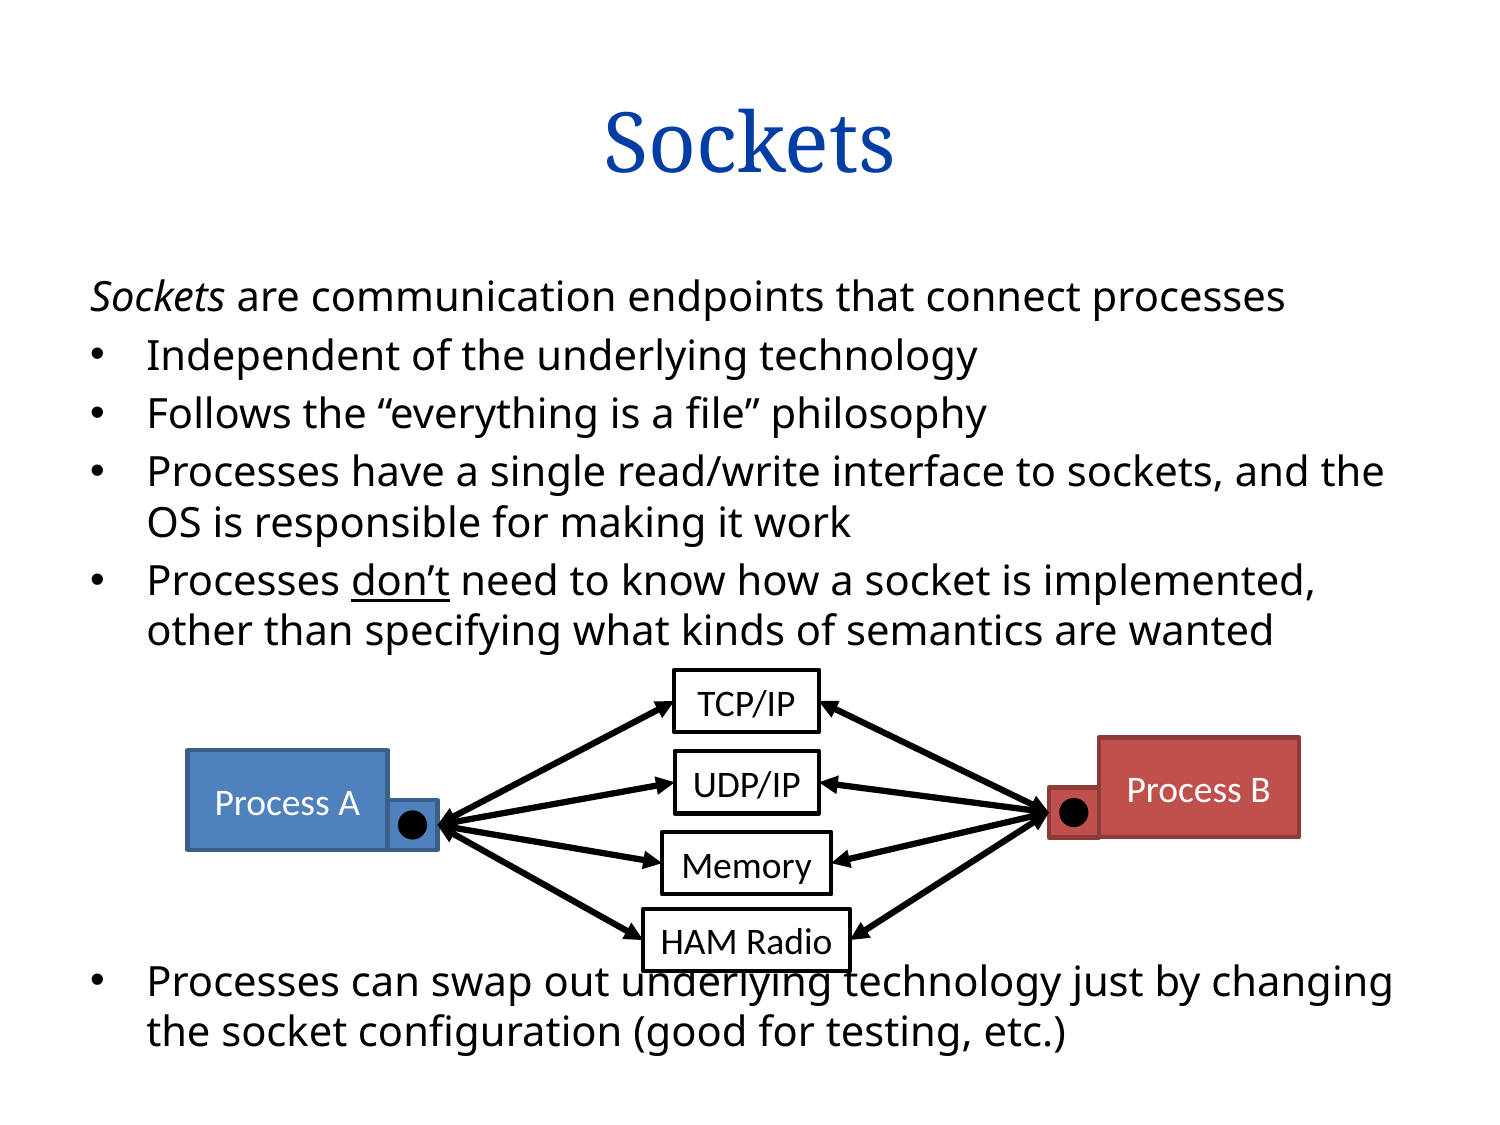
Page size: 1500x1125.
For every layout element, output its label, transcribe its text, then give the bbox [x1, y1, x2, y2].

text_box HAM Radio [641, 907, 852, 973]
list Sockets are communication endpoints that connect processes Independent of the underlying technology Follows the “everything is a file” philosophy Processes have a single read/write interface to sockets, and the OS is responsible for making it work Processes don’t need to know how a socket is implemented, other than specifying what kinds of semantics are wanted Processes can swap out underlying technology just by changing the socket configuration (good for testing, etc.) [75, 262, 1425, 1125]
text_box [849, 812, 1050, 941]
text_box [437, 782, 675, 826]
text_box Process A [185, 748, 390, 852]
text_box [644, 824, 663, 864]
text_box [818, 700, 1049, 781]
title Sockets [75, 45, 1425, 233]
text_box TCP/IP [672, 668, 821, 734]
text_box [437, 824, 644, 941]
text_box Memory [660, 830, 833, 896]
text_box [830, 812, 847, 864]
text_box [437, 700, 675, 781]
text_box Process B [1097, 735, 1301, 839]
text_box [387, 799, 431, 851]
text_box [1054, 787, 1100, 838]
text_box UDP/IP [679, 749, 813, 816]
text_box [818, 782, 1050, 813]
